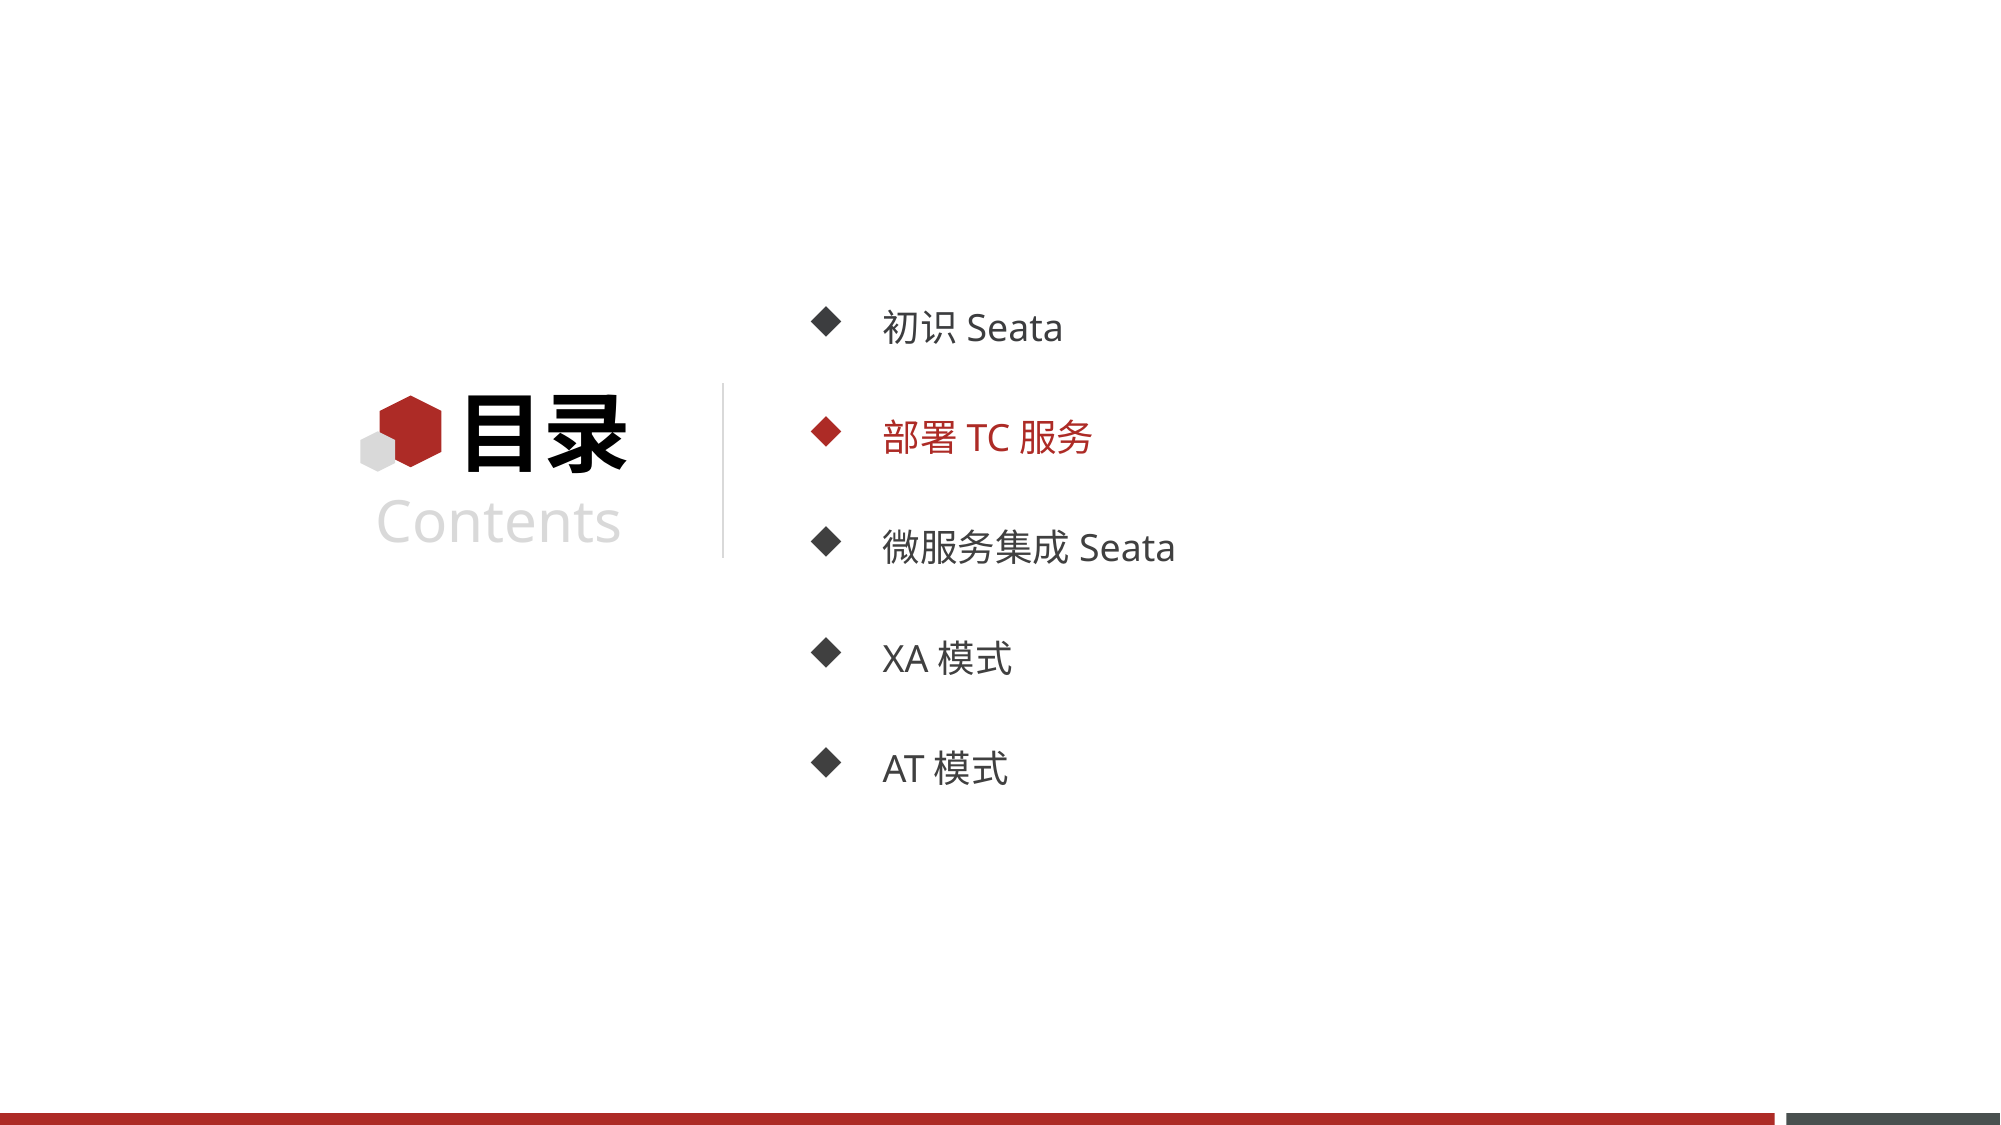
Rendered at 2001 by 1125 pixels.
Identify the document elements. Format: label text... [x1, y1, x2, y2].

text_box 部署TC服务 [792, 381, 1773, 491]
text_box AT模式 [792, 712, 1773, 823]
text_box 微服务集成Seata [792, 491, 1773, 602]
list 初识Seata [792, 271, 1773, 381]
text_box XA模式 [792, 602, 1773, 712]
